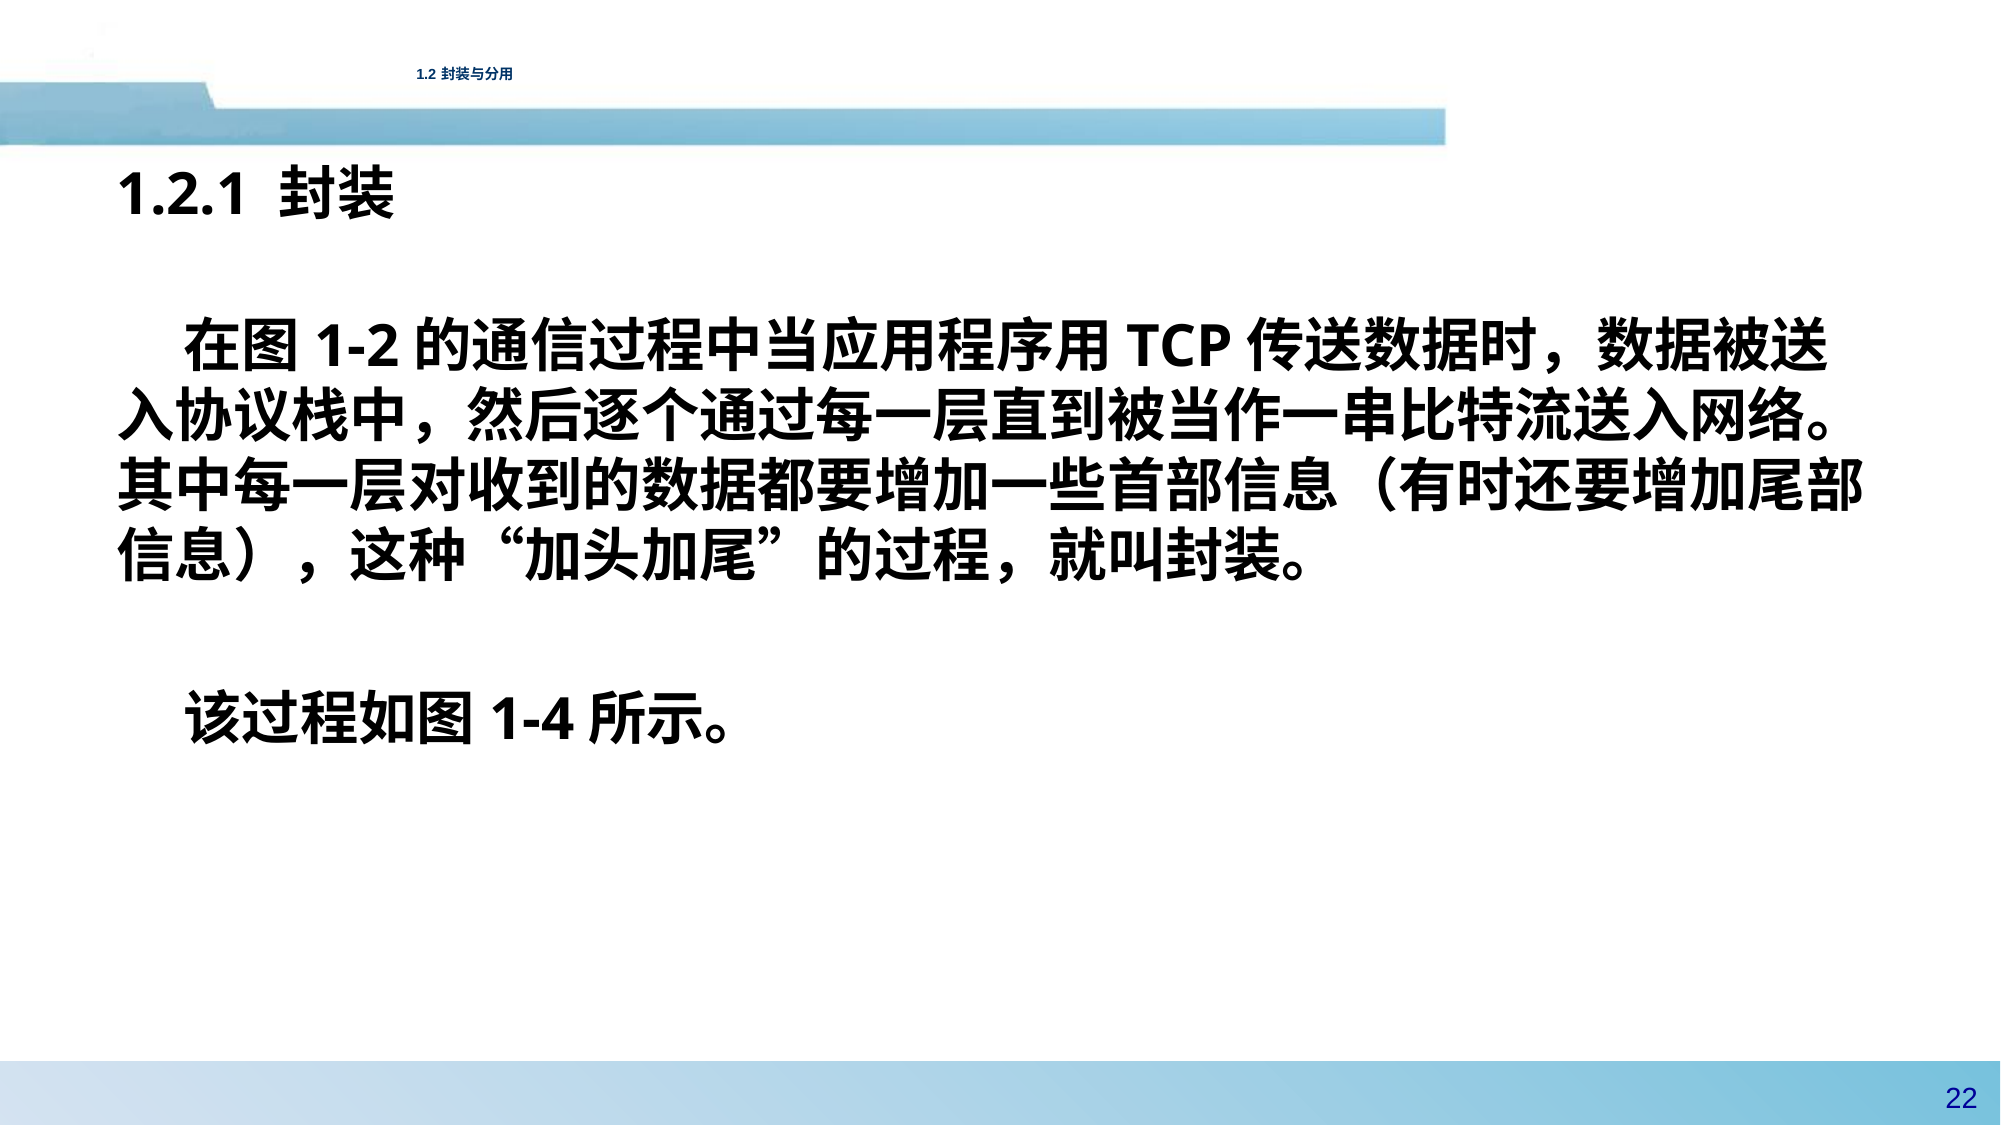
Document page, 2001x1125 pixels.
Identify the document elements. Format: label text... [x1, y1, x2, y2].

title 1.2 封装与分用 [401, 39, 1397, 109]
slide_number 21 [1850, 1071, 1993, 1125]
picture [0, 12, 1612, 371]
list 1.2.1 封装 在图1-2的通信过程中当应用程序用TCP传送数据时，数据被送入协议栈中，然后逐个通过每一层直到被当作一串比特流送入网络。其中每一层对收到的数据都要增加一些首部信息（有时还要增加尾部信息），这种“加头加尾”的过程，就叫封装。 该过程如图1-4所示。 [101, 148, 1899, 1024]
